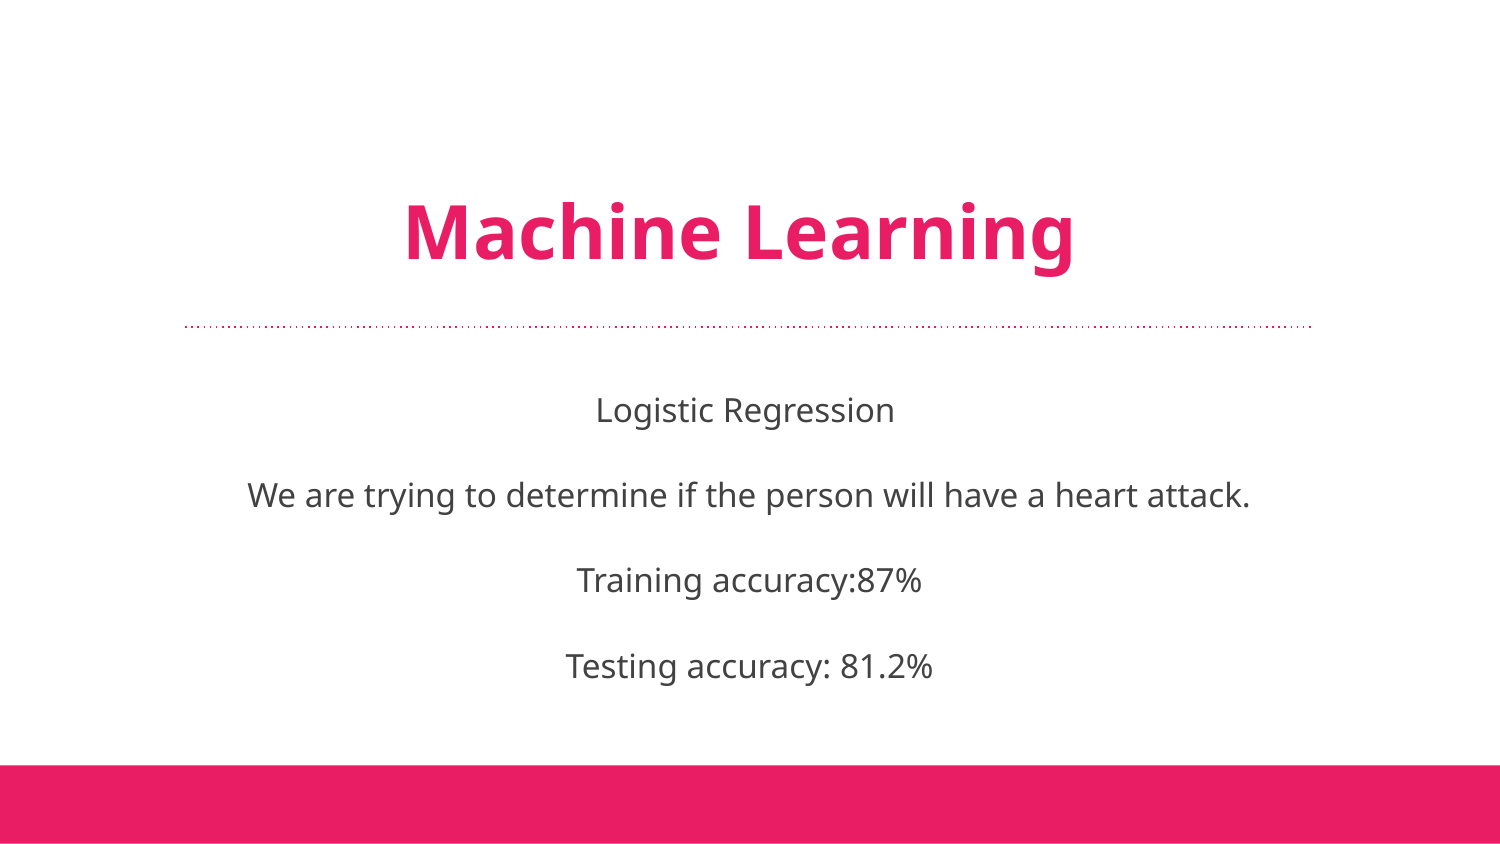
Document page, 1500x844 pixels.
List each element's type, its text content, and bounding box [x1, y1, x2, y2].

title Machine Learning [185, 64, 1315, 297]
list Logistic Regression We are trying to determine if the person will have a heart attack. Training accuracy:87% Testing accuracy: 81.2% [185, 365, 1315, 726]
